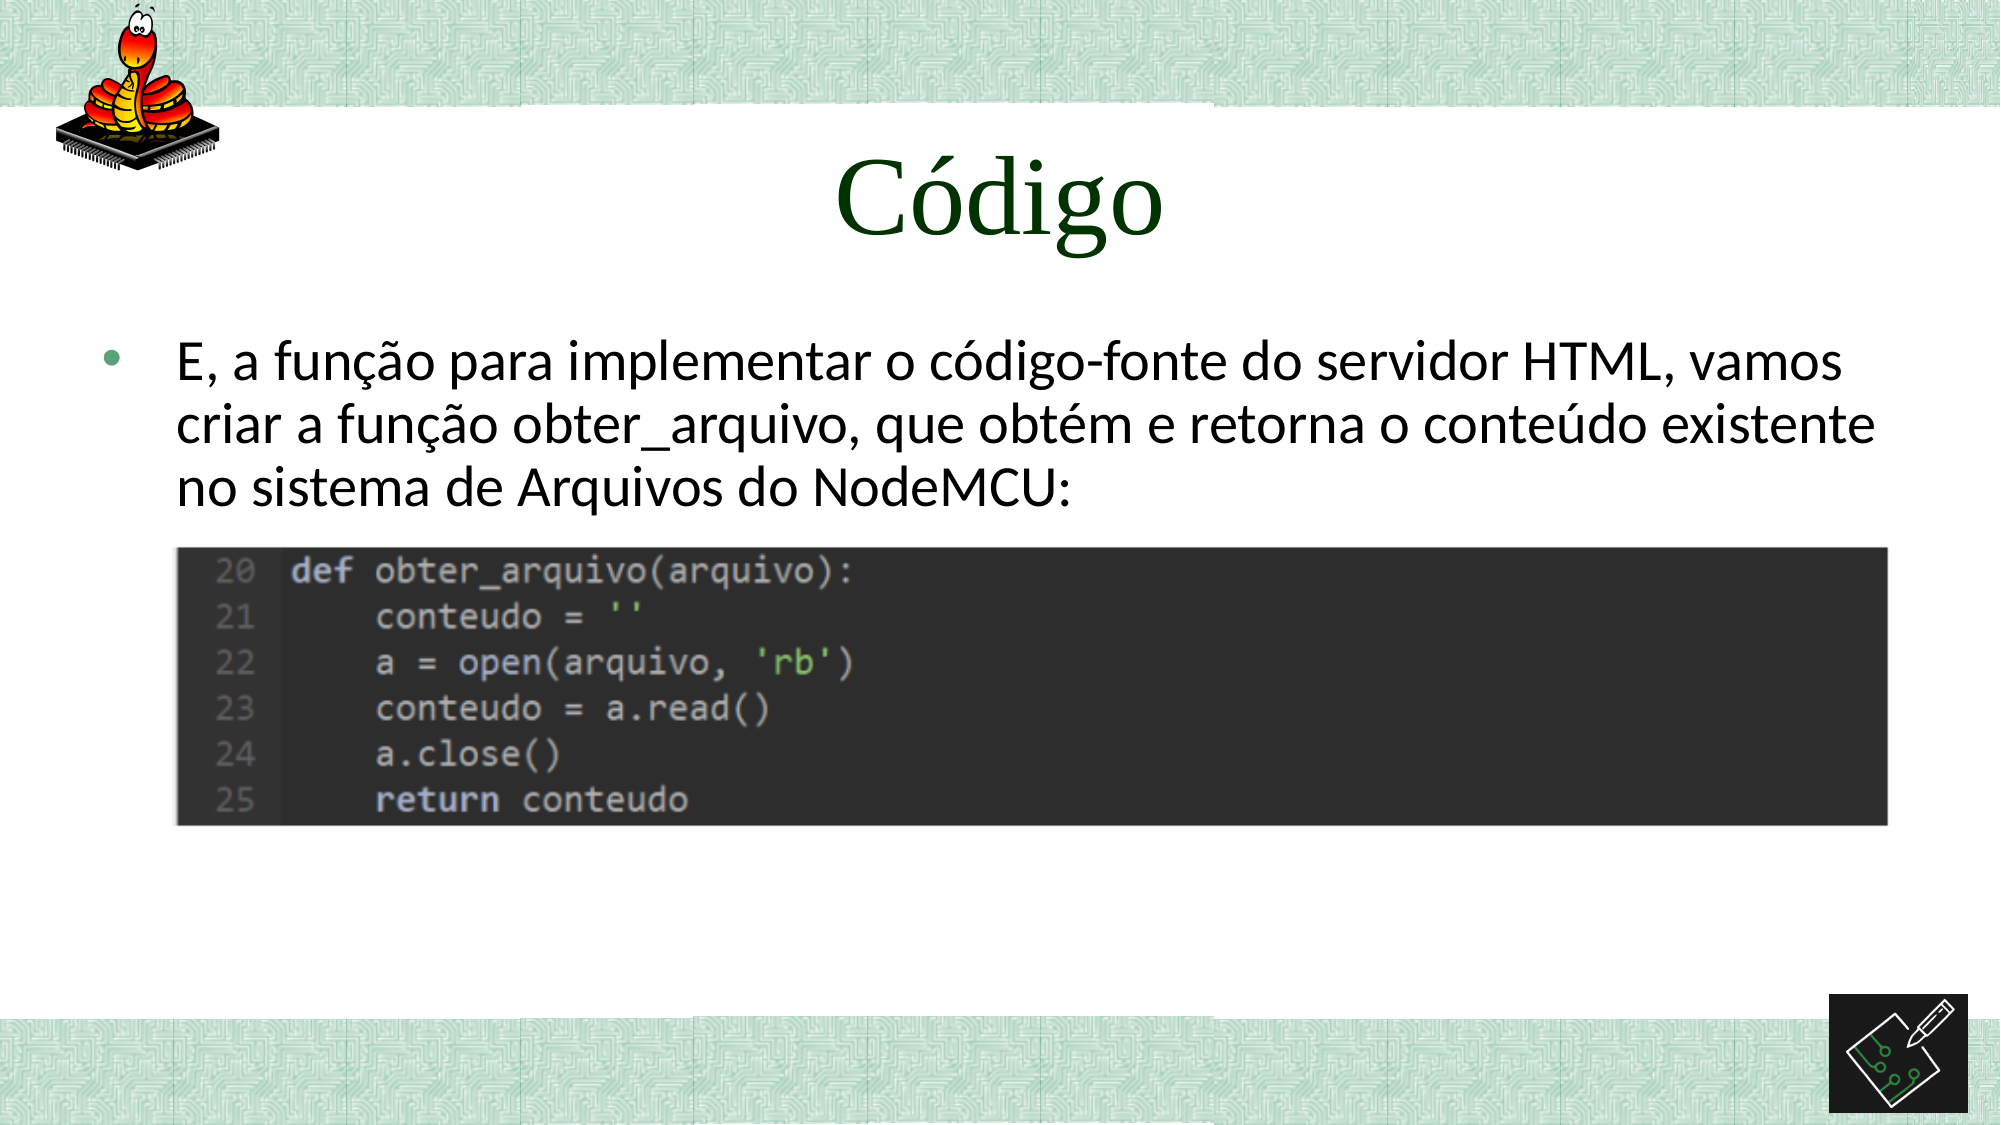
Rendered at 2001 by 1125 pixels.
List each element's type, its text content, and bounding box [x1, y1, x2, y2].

picture [137, 528, 1916, 856]
picture [0, 994, 2000, 1125]
picture [0, 0, 2000, 173]
title Código [137, 103, 1863, 308]
list E, a função para implementar o código-fonte do servidor HTML, vamos criar a função obter_arquivo, que obtém e retorna o conteúdo existente no sistema de Arquivos do NodeMCU: [86, 322, 1953, 975]
